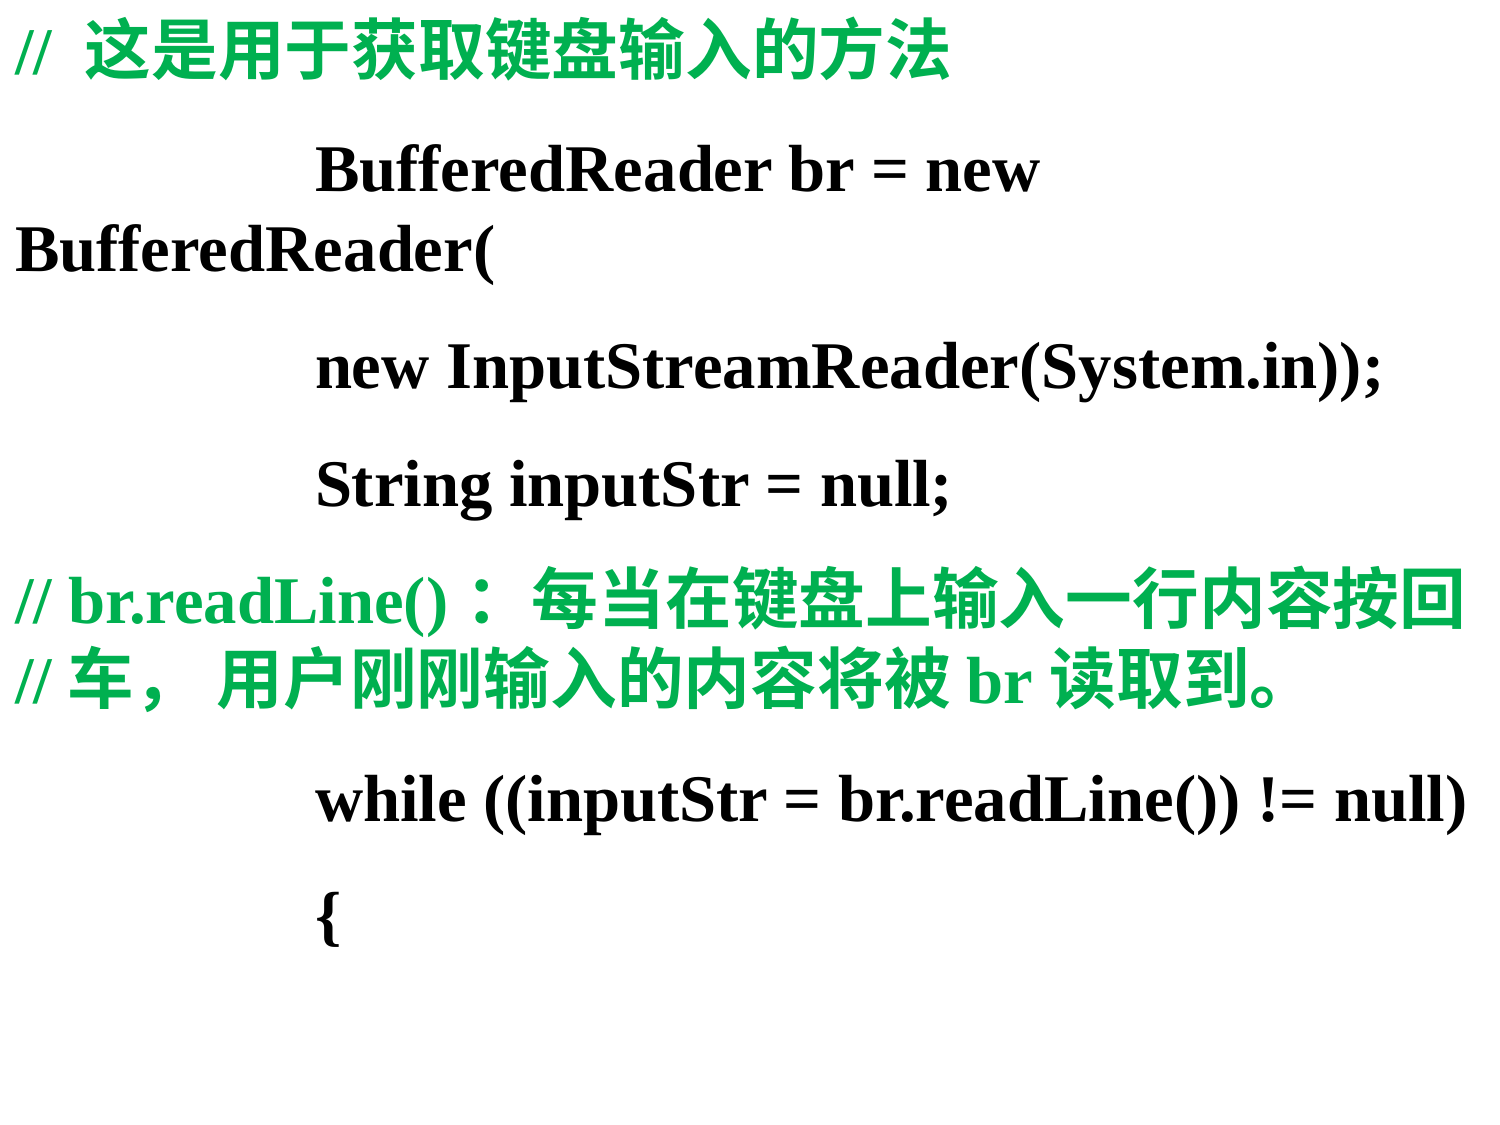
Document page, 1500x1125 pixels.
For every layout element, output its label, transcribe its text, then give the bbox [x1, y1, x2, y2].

list // 这是用于获取键盘输入的方法 BufferedReader br = new BufferedReader( new InputStreamReader(System.in)); String inputStr = null; // br.readLine()：每当在键盘上输入一行内容按回//车， 用户刚刚输入的内容将被br读取到。 while ((inputStr = br.readLine()) != null) { [0, 0, 1500, 1125]
